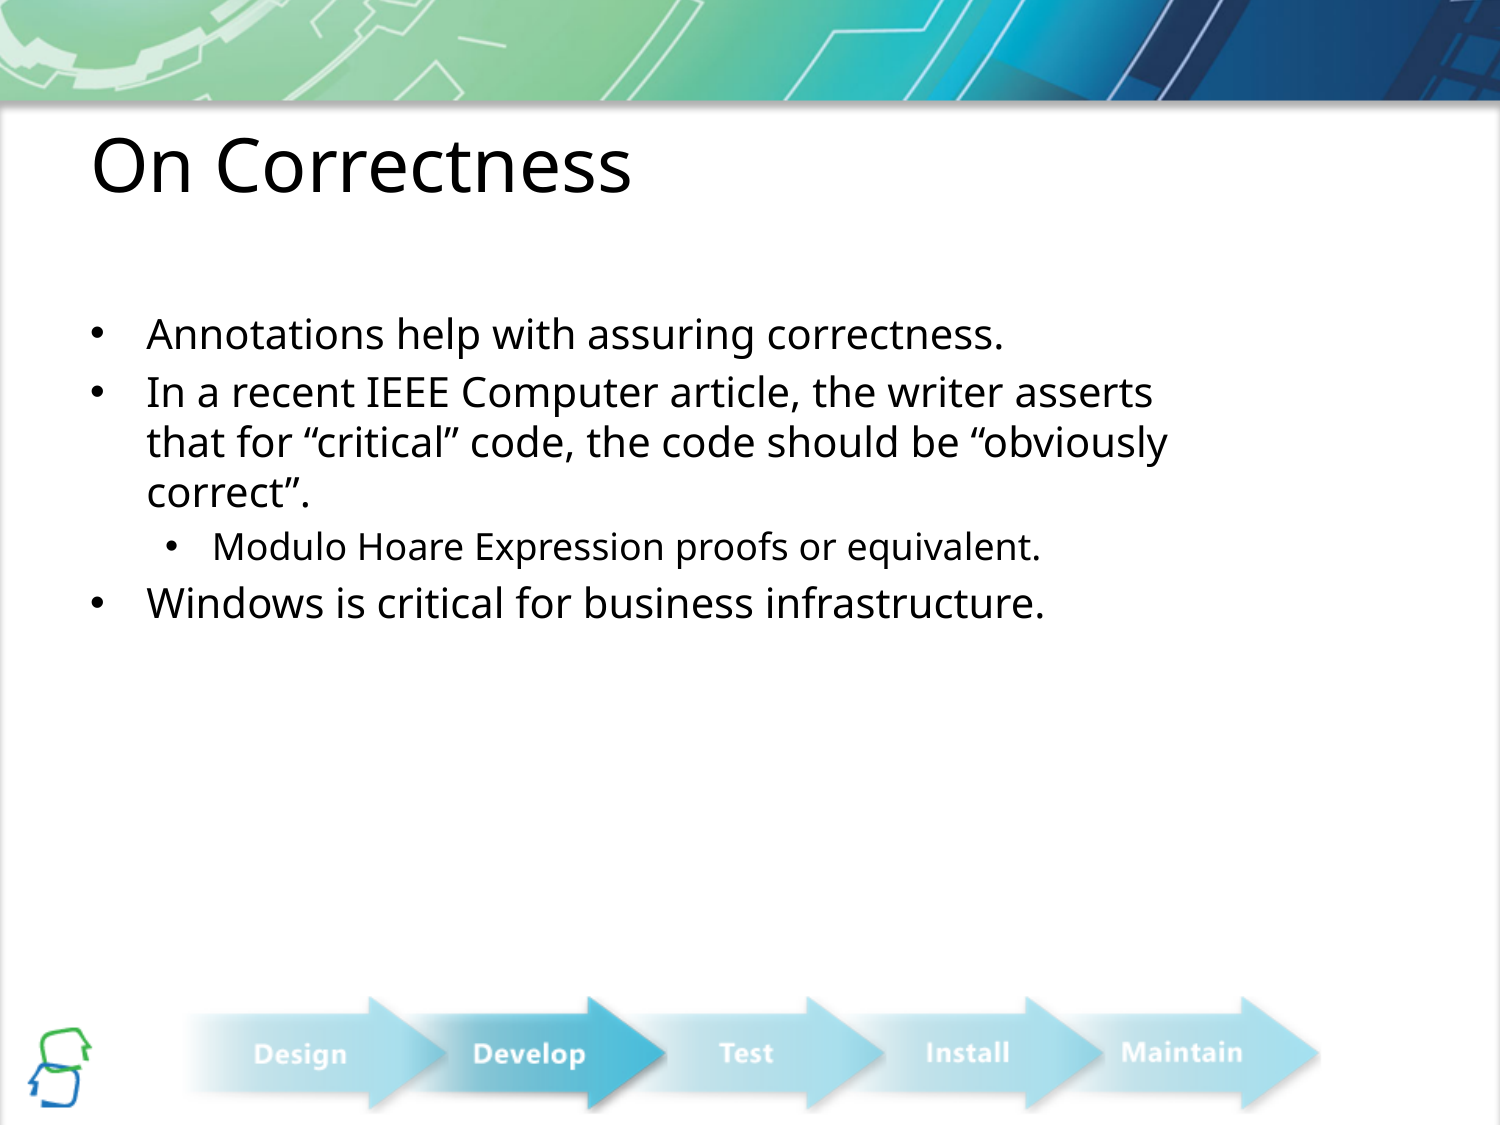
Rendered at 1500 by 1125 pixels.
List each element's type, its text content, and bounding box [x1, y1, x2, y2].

list Annotations help with assuring correctness. In a recent IEEE Computer article, the writer asserts that for “critical” code, the code should be “obviously correct”. Modulo Hoare Expression proofs or equivalent. Windows is critical for business infrastructure. [75, 299, 1238, 638]
picture [0, 0, 1500, 1125]
title On Correctness [75, 99, 1025, 225]
